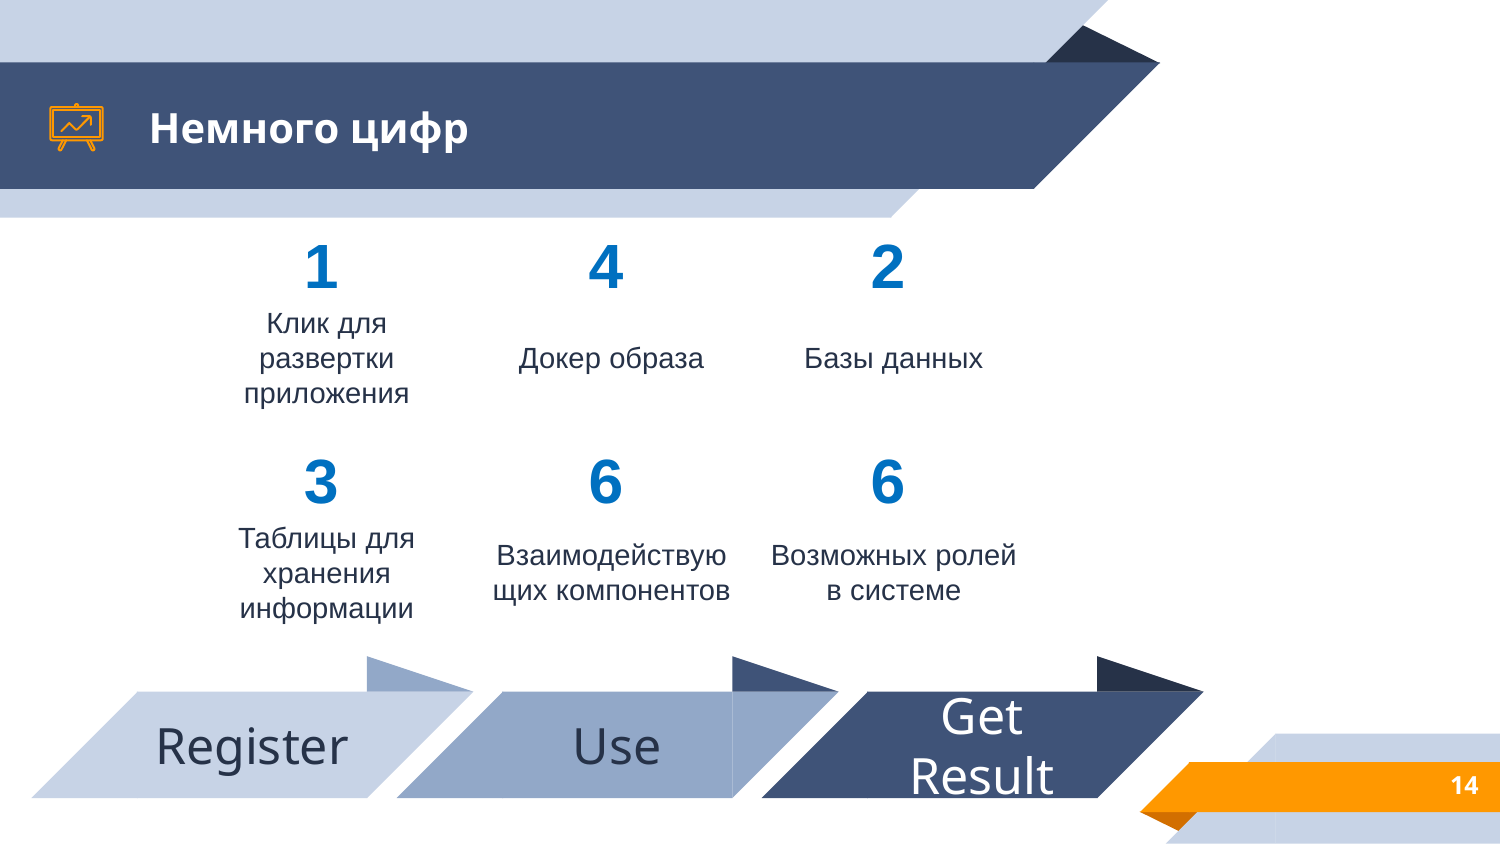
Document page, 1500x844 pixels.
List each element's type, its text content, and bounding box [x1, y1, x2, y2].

text_box 6 [811, 435, 965, 521]
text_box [761, 655, 1204, 799]
text_box Базы данных [751, 290, 1037, 423]
text_box 3 [244, 435, 398, 521]
text_box 2 [811, 221, 965, 307]
text_box 1 [244, 221, 398, 307]
text_box Взаимодействующих компонентов [469, 505, 751, 638]
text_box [50, 103, 103, 151]
text_box Таблицы для хранения информации [184, 505, 469, 638]
text_box Докер образа [469, 290, 751, 423]
text_box 6 [529, 435, 683, 521]
text_box Клик для развертки приложения [184, 290, 469, 423]
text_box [31, 655, 395, 799]
text_box Возможных ролей в системе [751, 505, 1037, 638]
text_box 4 [529, 221, 683, 307]
title Немного цифр [133, 64, 997, 190]
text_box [396, 655, 760, 799]
slide_number 14 [1249, 760, 1494, 813]
